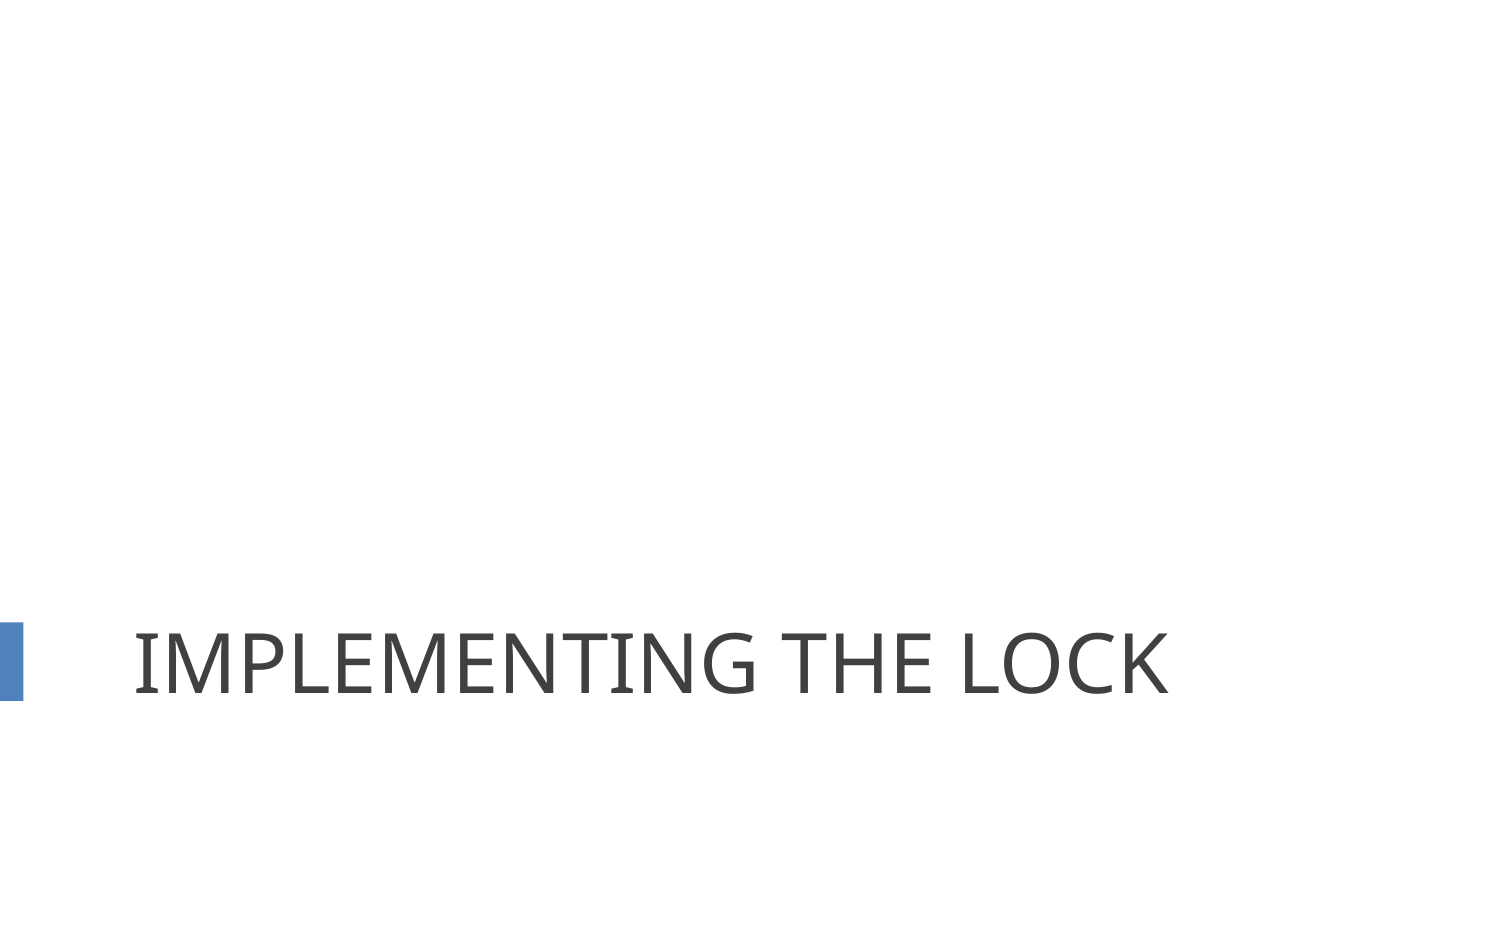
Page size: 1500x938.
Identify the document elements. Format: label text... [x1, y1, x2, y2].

title Implementing the Lock [118, 602, 1394, 789]
